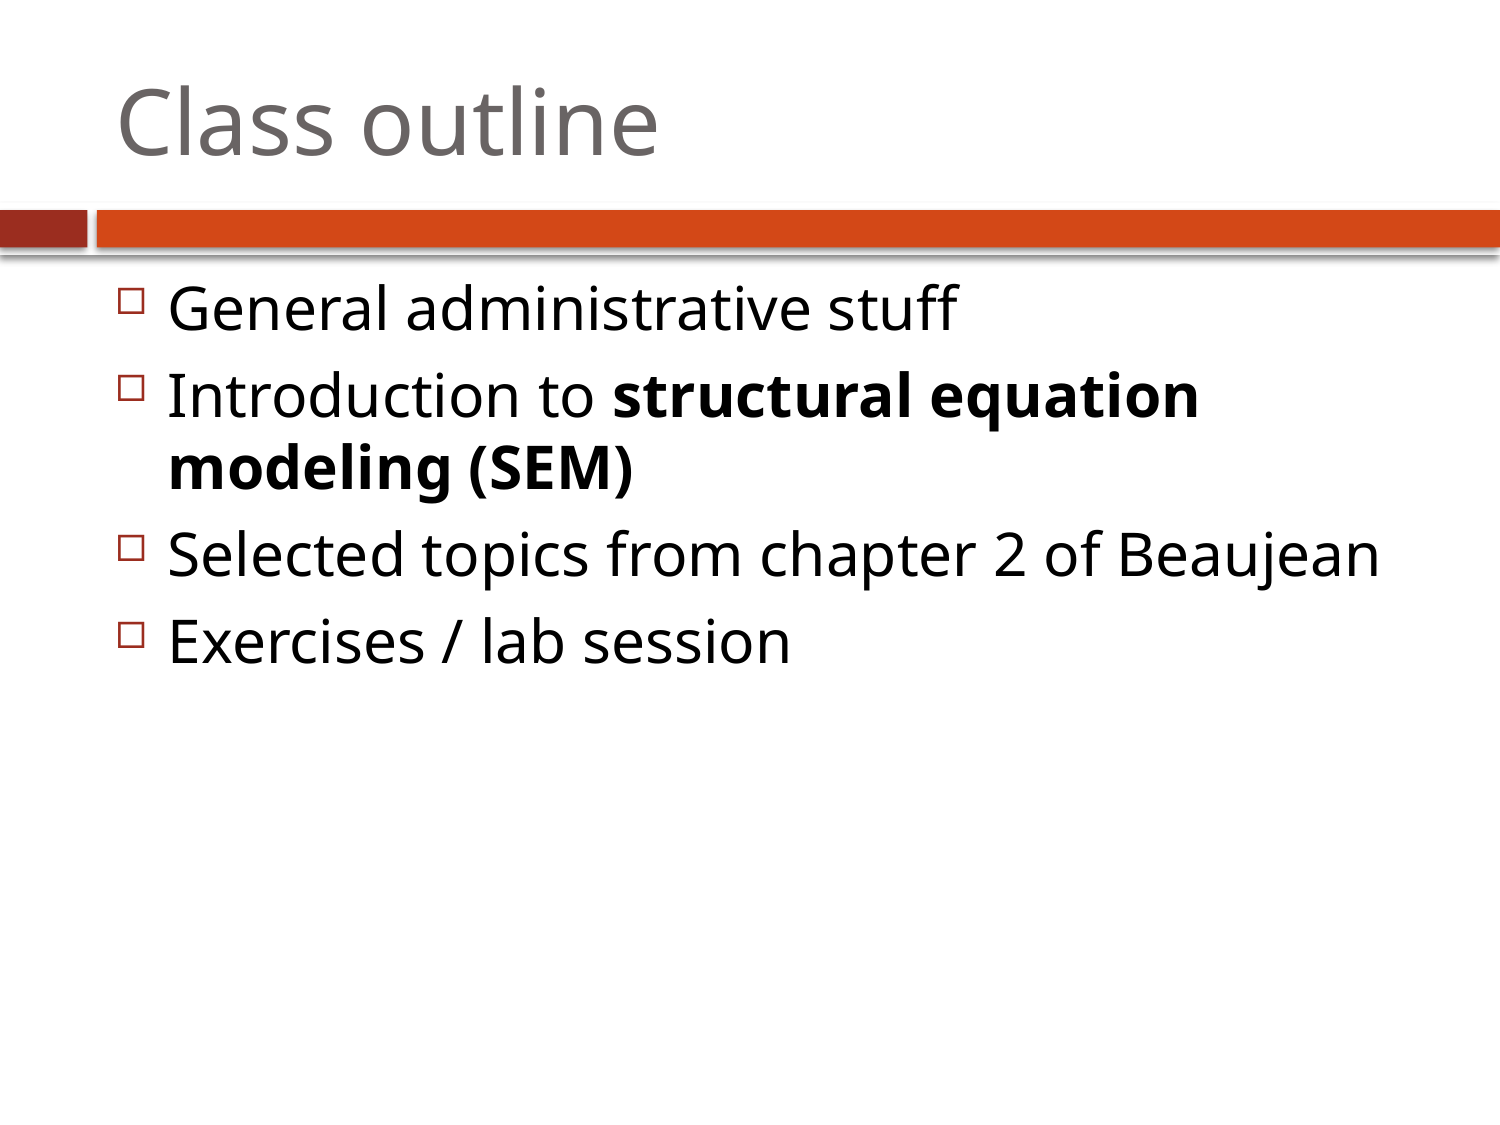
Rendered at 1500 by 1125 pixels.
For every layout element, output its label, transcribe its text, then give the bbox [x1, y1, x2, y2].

title Class outline [100, 37, 1438, 200]
list General administrative stuff Introduction to structural equation modeling (SEM) Selected topics from chapter 2 of Beaujean Exercises / lab session [100, 262, 1438, 1000]
